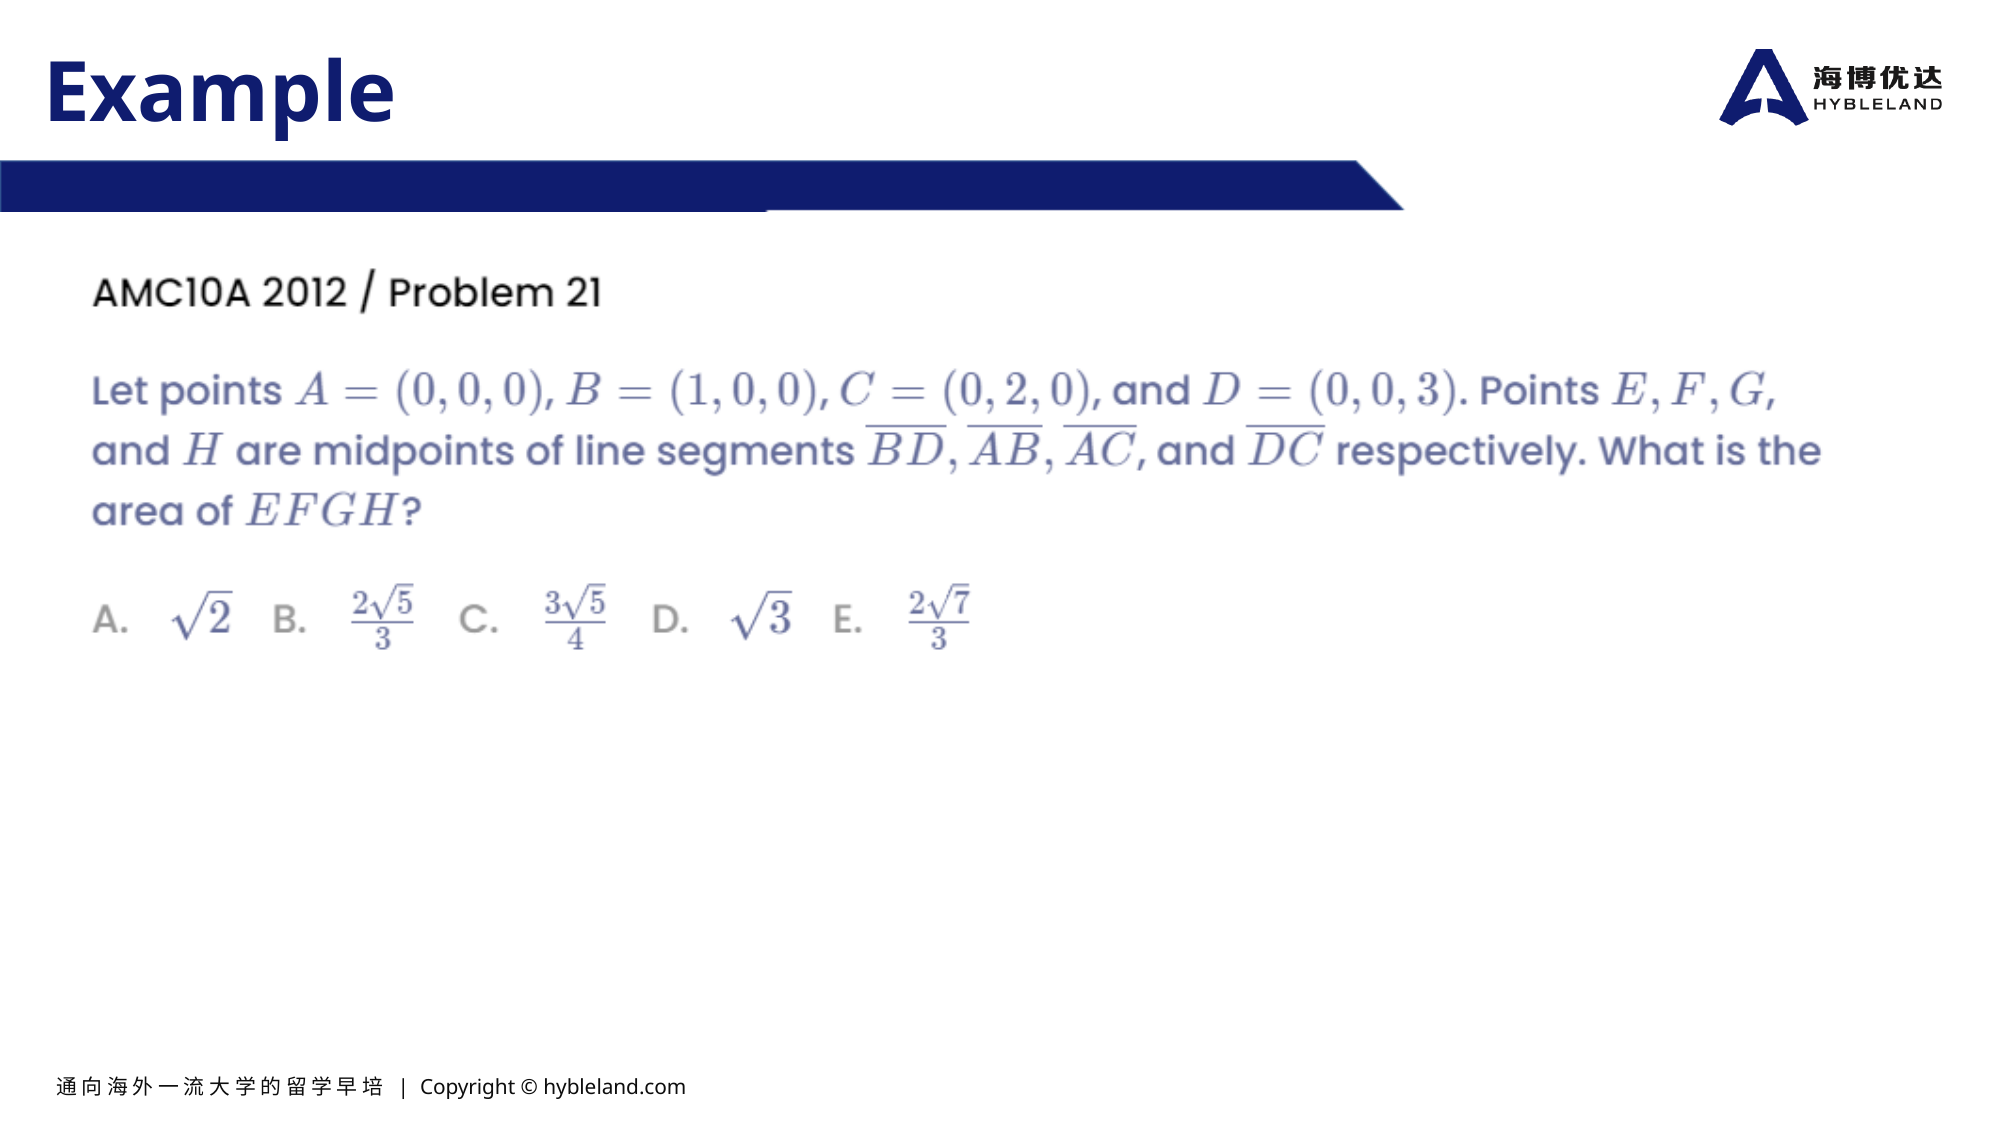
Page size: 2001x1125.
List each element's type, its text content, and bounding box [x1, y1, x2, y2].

picture [1719, 49, 1942, 126]
text_box Example [28, 30, 1155, 146]
picture [0, 159, 1413, 212]
picture [73, 237, 1851, 682]
